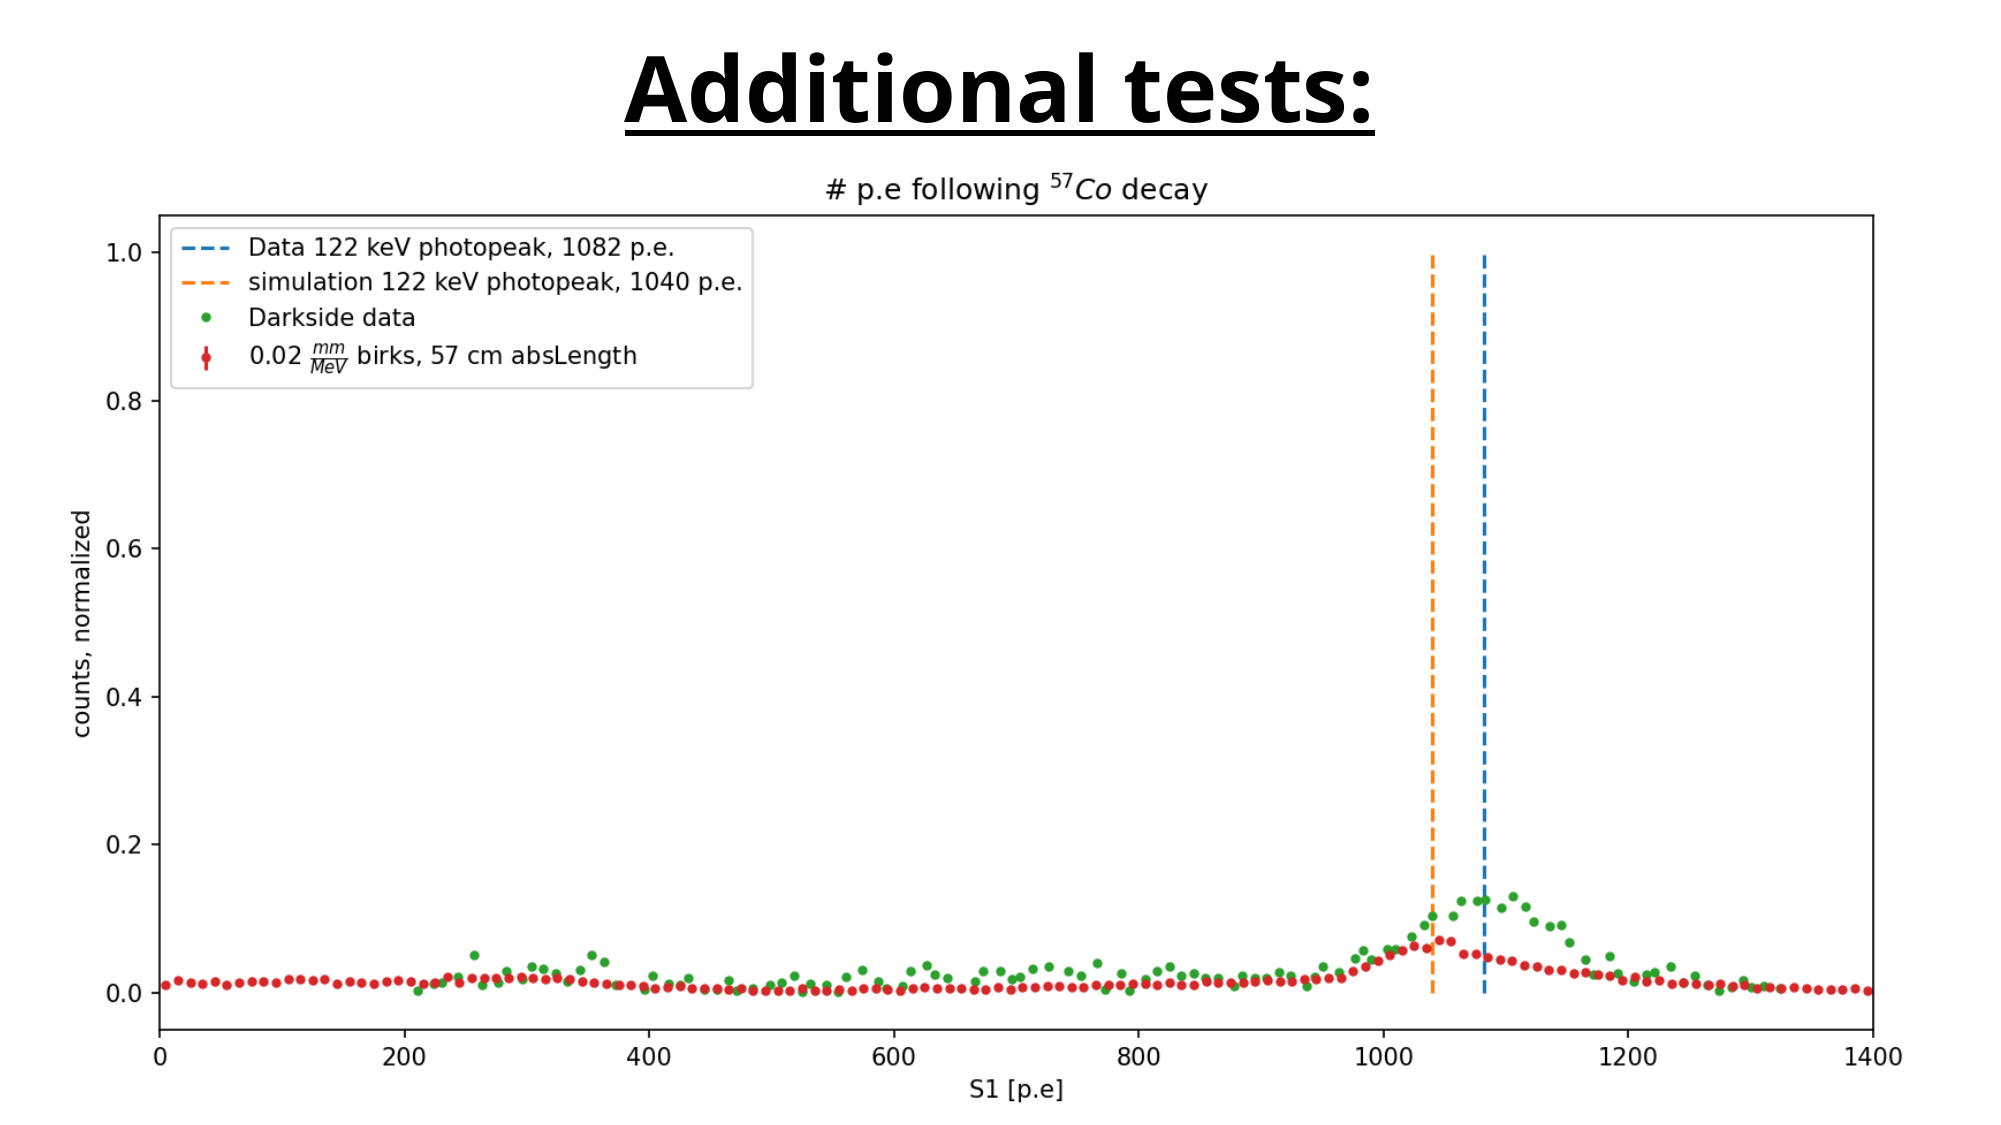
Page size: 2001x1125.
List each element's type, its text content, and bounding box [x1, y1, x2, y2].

picture [56, 166, 1909, 1107]
title Additional tests: [137, 19, 1863, 166]
